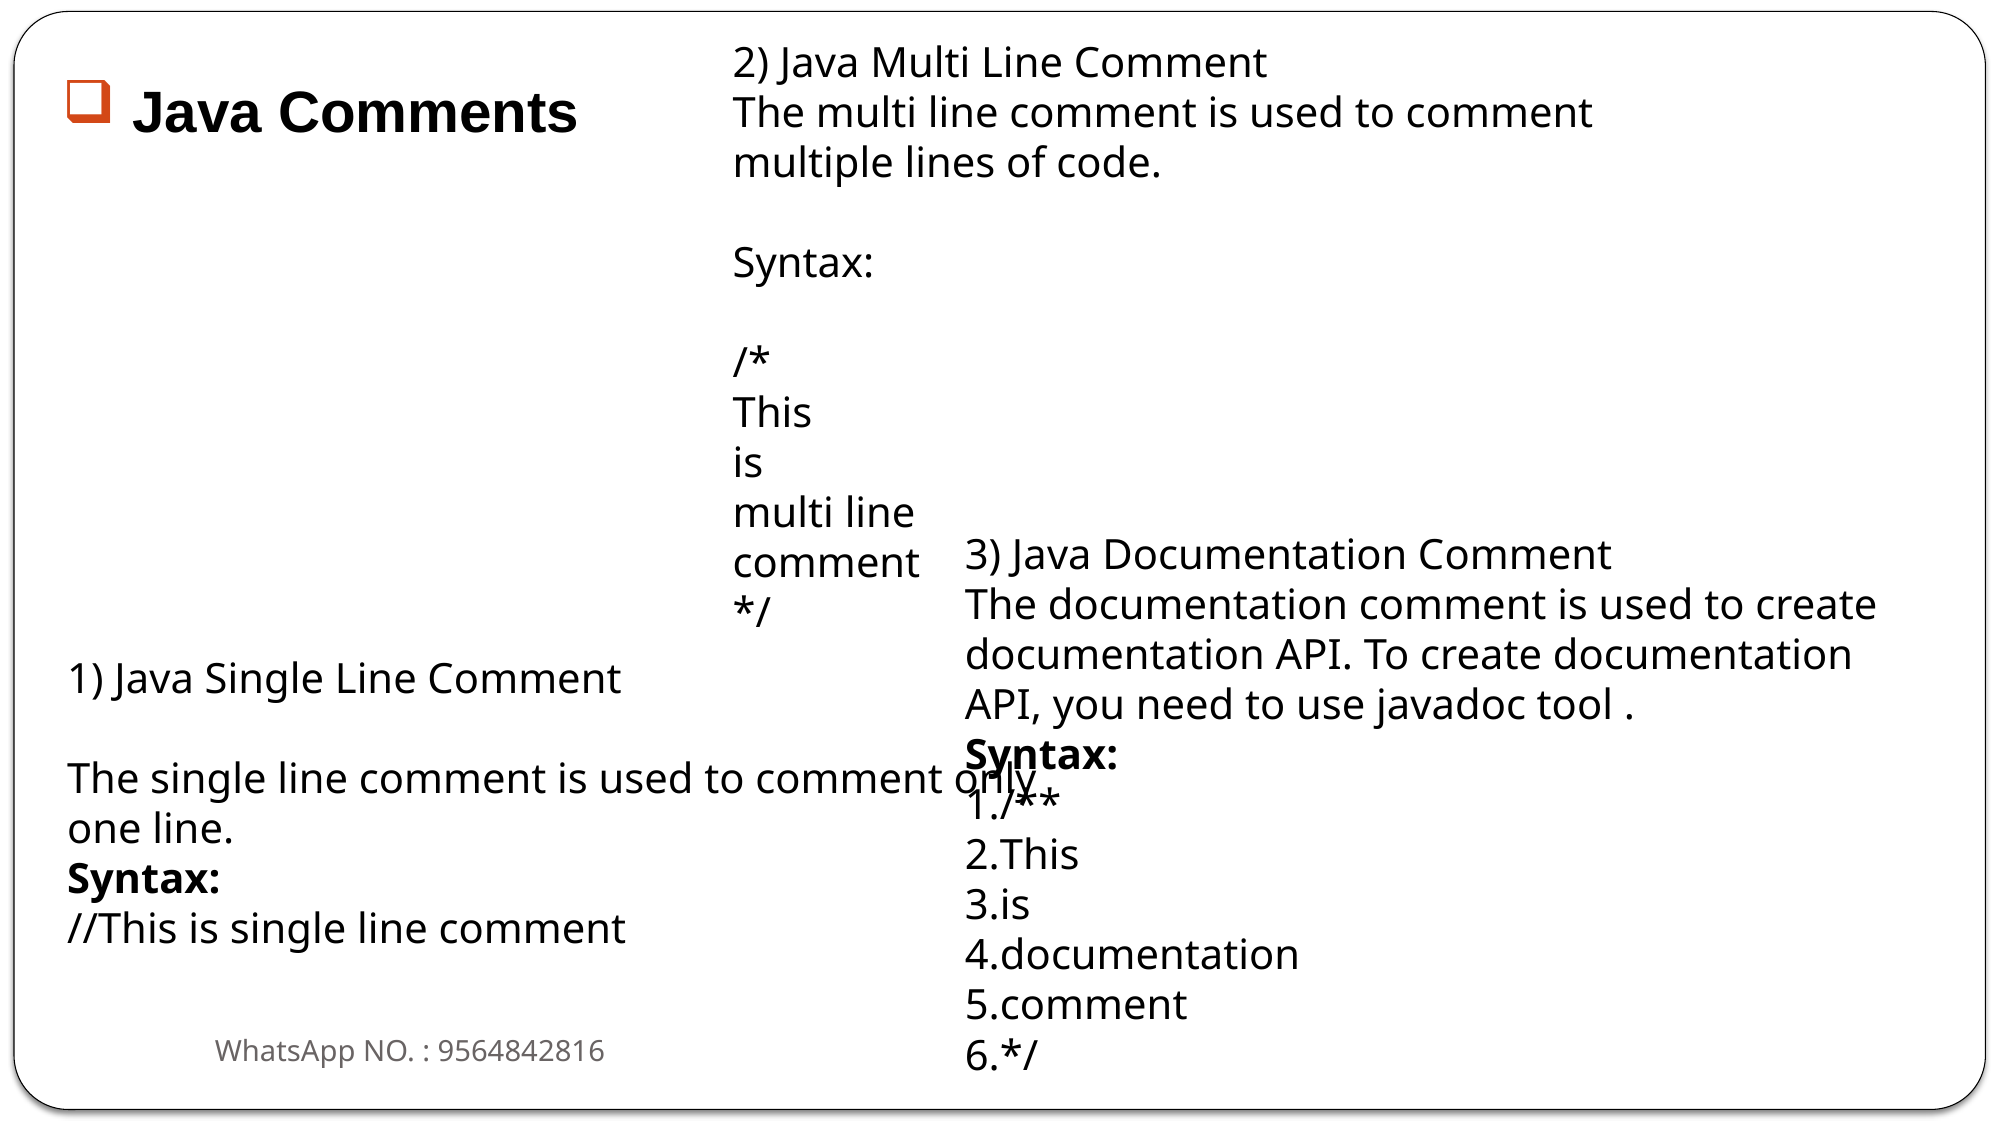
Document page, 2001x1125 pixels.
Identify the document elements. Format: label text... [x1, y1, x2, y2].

text_box Java Comments [47, 0, 2000, 152]
text_box 3) Java Documentation Comment The documentation comment is used to create documentation API. To create documentation API, you need to use javadoc tool . Syntax: /** This is documentation comment */ [1053, 520, 1950, 1086]
text_box 1) Java Single Line Comment The single line comment is used to comment only one line. Syntax: //This is single line comment [52, 644, 1053, 1060]
text_box 2) Java Multi Line Comment The multi line comment is used to comment multiple lines of code. Syntax: /* This is multi line comment */ [717, 28, 1718, 644]
footer WhatsApp NO. : 9564842816 [200, 1012, 1067, 1088]
